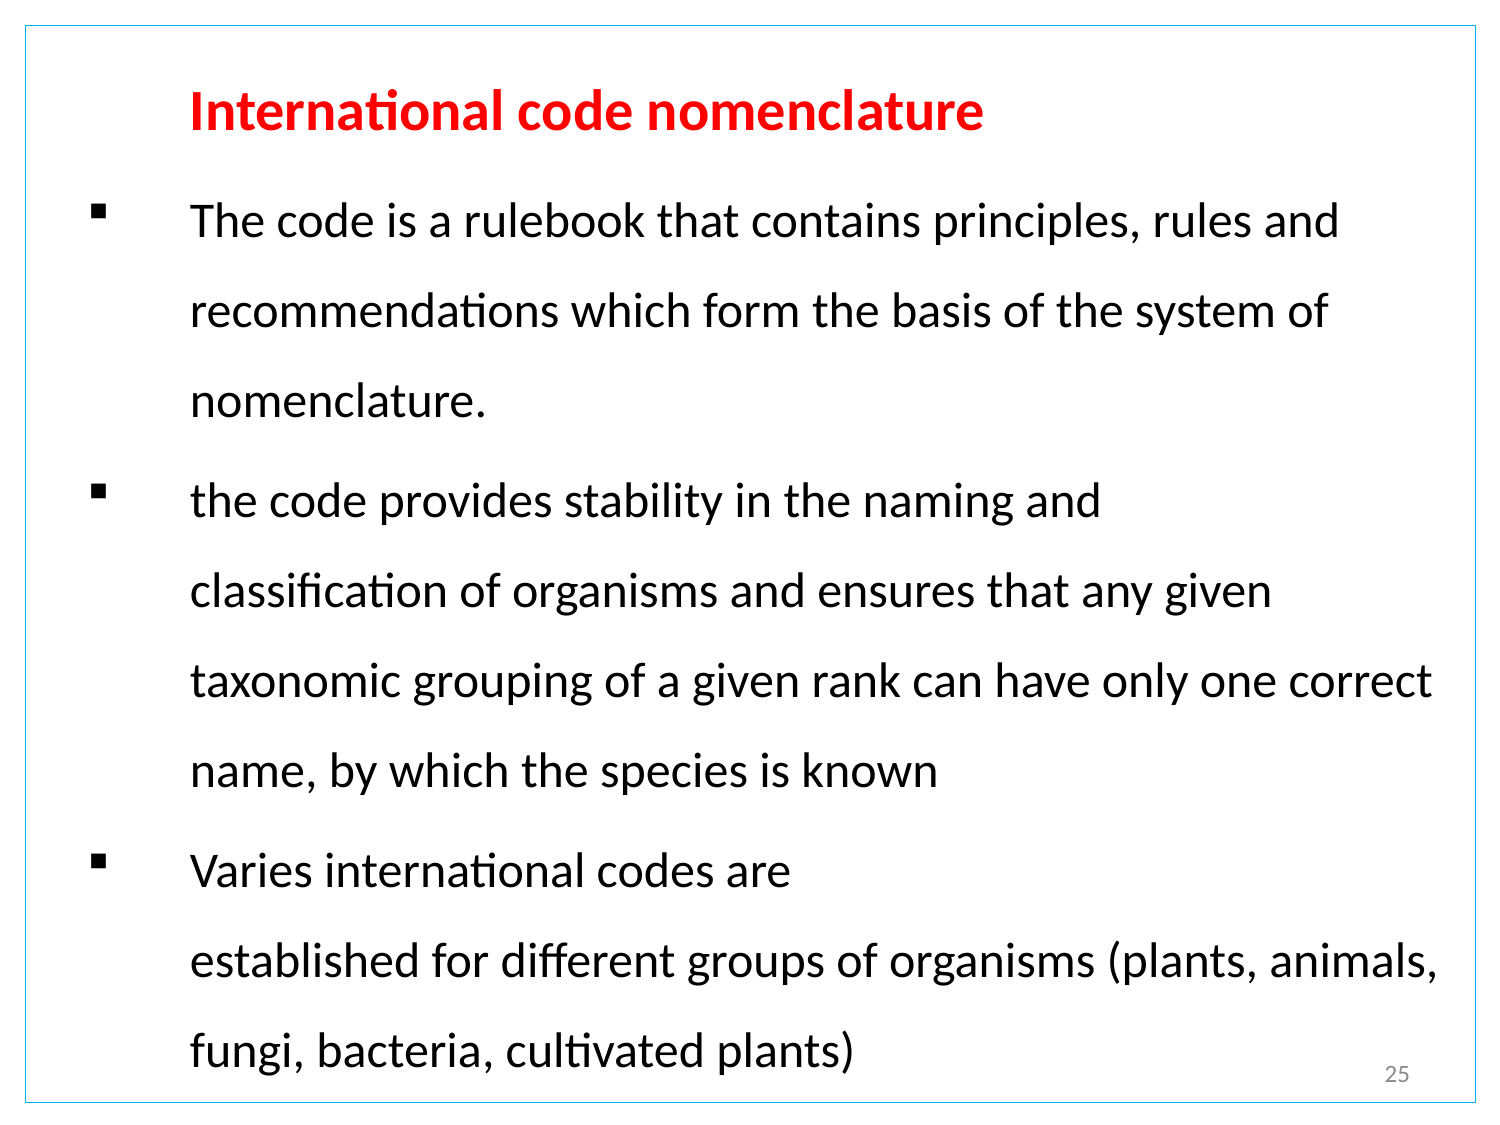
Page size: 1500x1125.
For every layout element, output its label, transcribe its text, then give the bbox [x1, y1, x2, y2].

title International code nomenclature [174, 67, 1325, 147]
text_box [23, 23, 1477, 1105]
